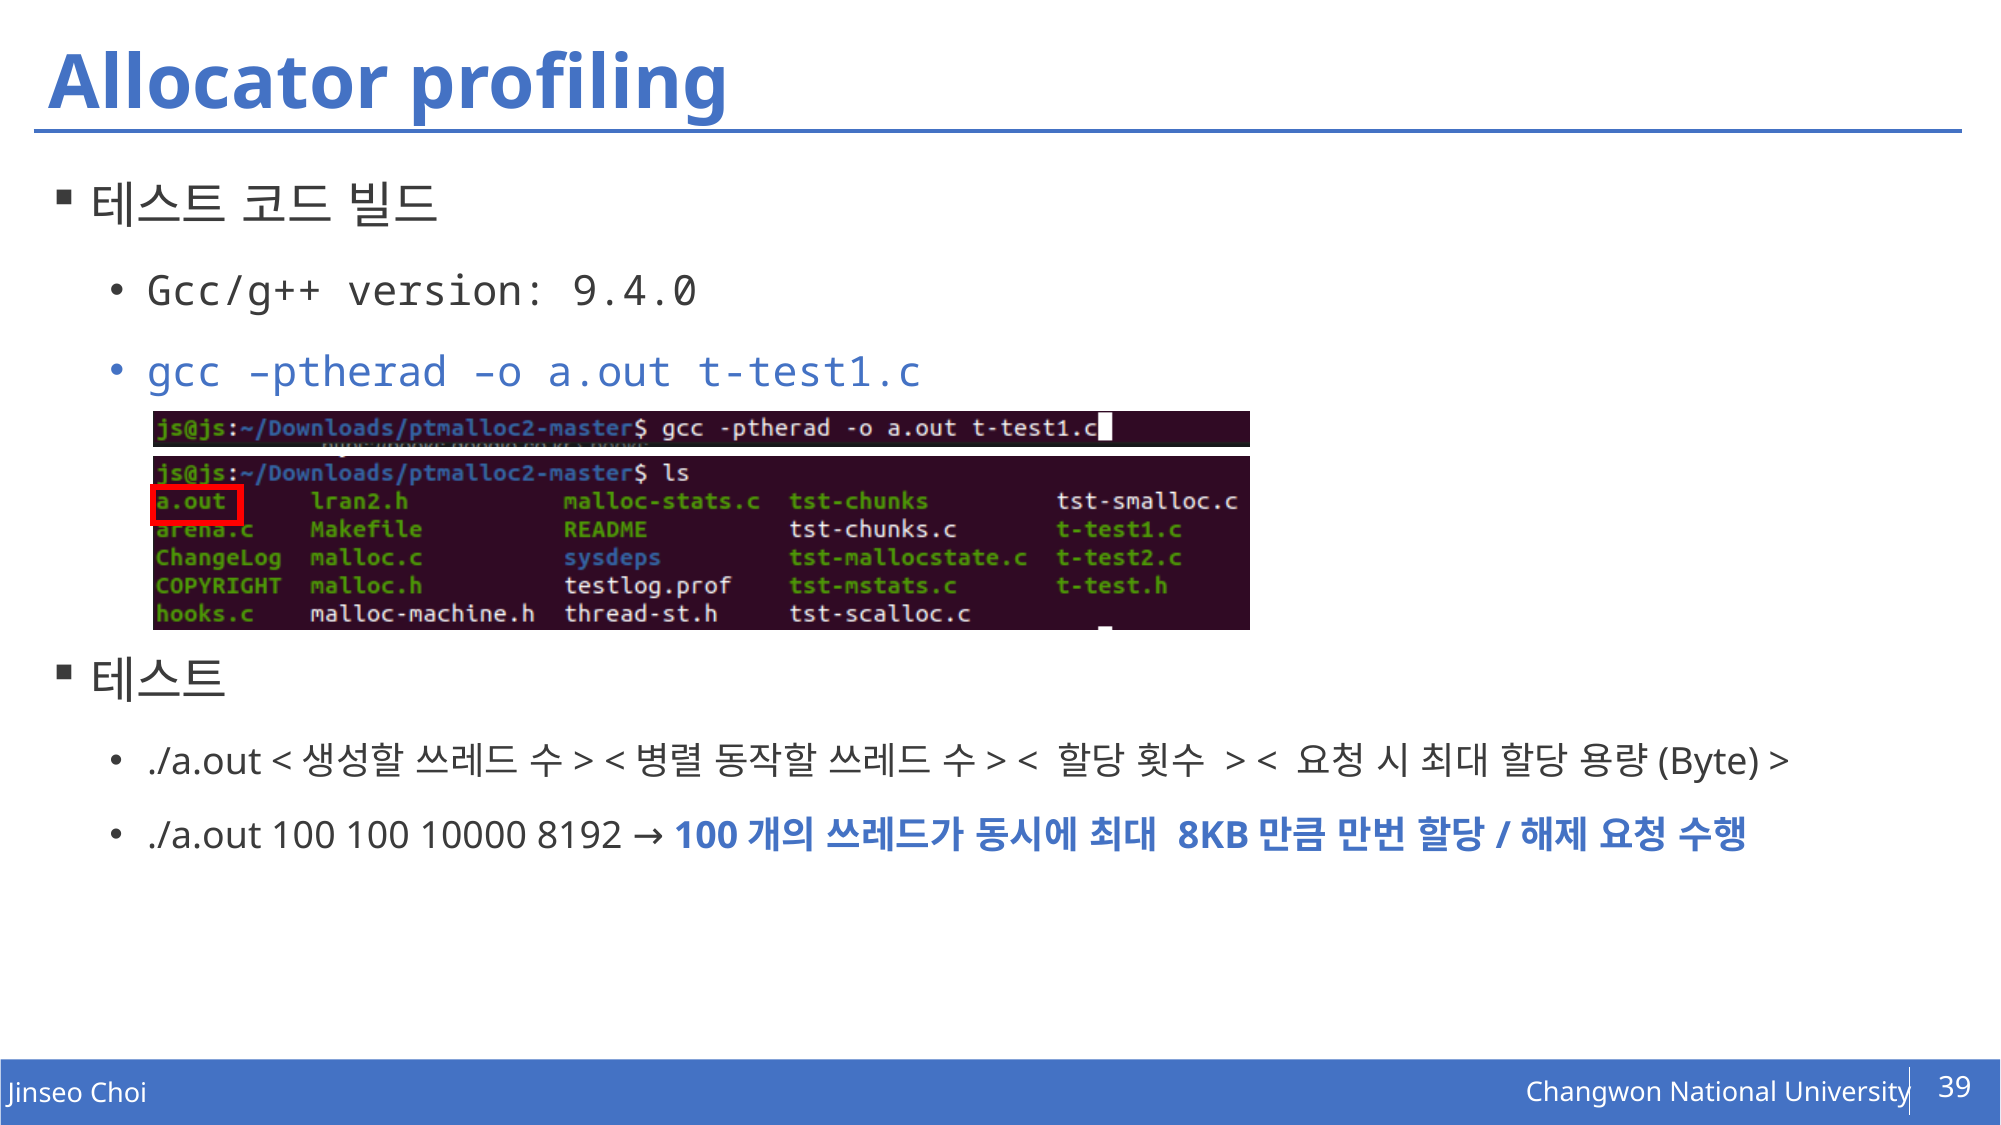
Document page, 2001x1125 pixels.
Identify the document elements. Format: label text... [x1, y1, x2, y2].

slide_number 39 [1918, 1058, 1992, 1119]
list 테스트 코드 빌드 Gcc/g++ version: 9.4.0 gcc –ptherad –o a.out t-test1.c 테스트 ./a.out <생성할 쓰레드 수> <병렬 동작할 쓰레드 수> < 할당 횟수 > < 요청 시 최대 할당 용량(Byte) > ./a.out 100 100 10000 8192 → 100개의 쓰레드가 동시에 최대 8KB만큼 만번 할당/해제 요청 수행 [37, 142, 1967, 987]
picture [153, 456, 1250, 630]
title Allocator profiling [33, 27, 1963, 143]
picture [153, 411, 1250, 447]
